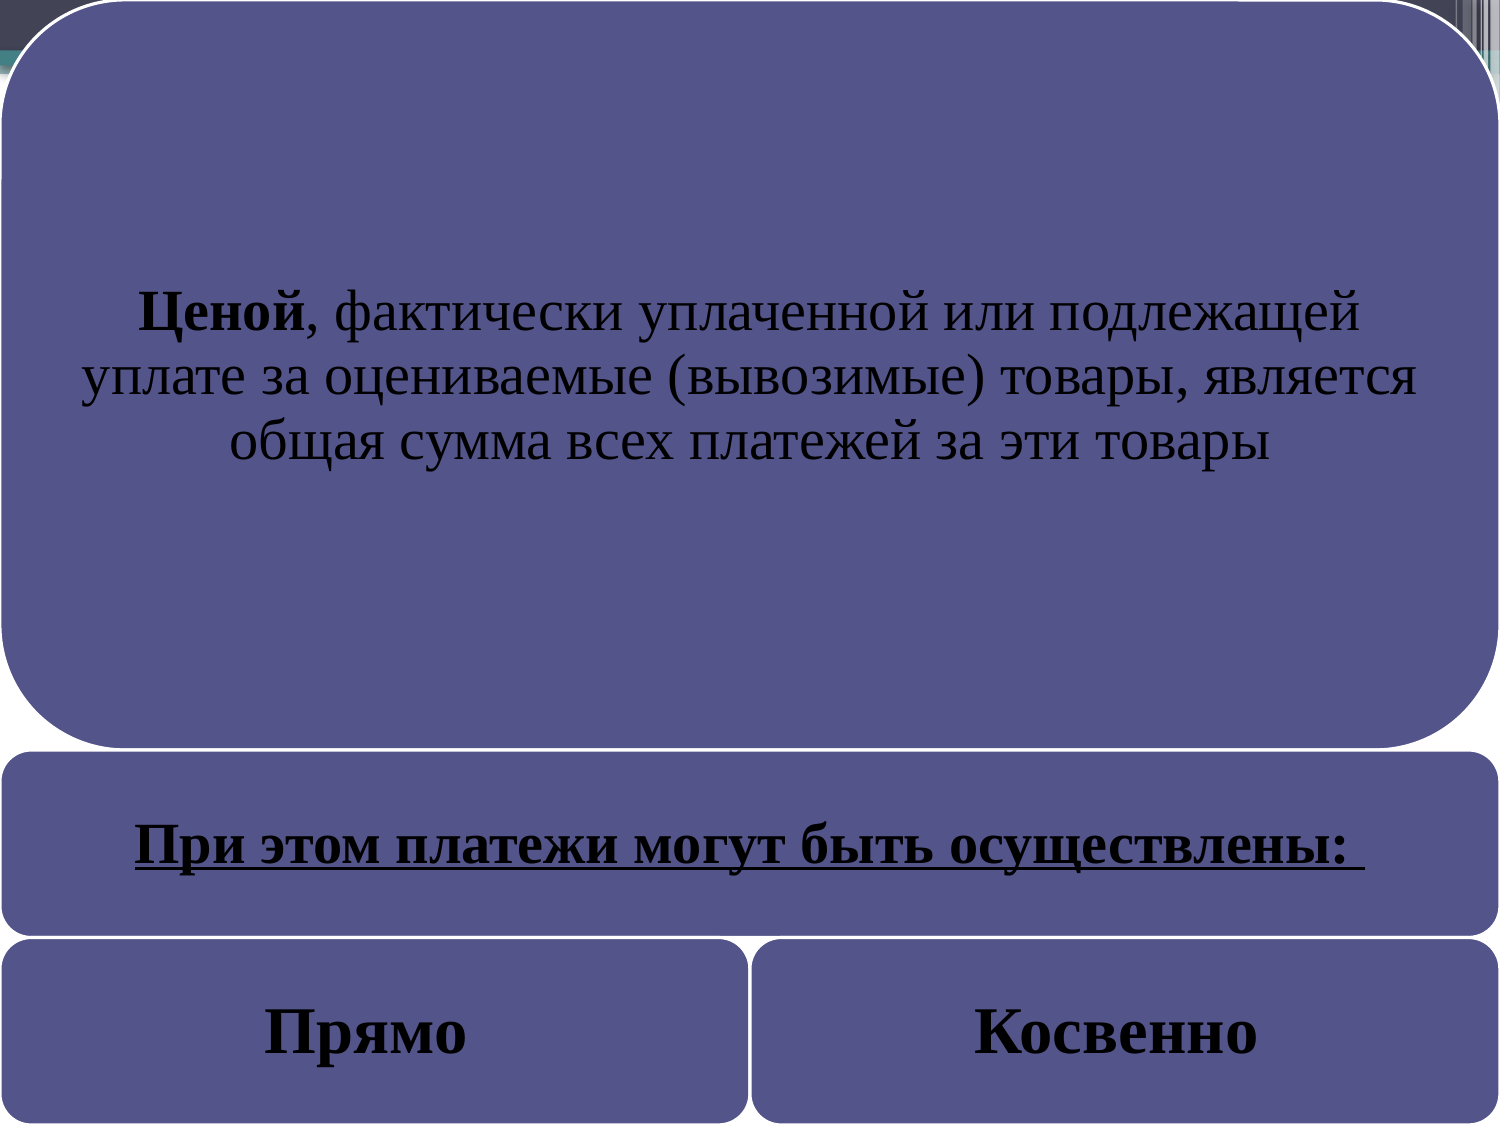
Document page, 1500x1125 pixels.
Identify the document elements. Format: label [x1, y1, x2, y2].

text_box [0, 0, 1500, 1125]
